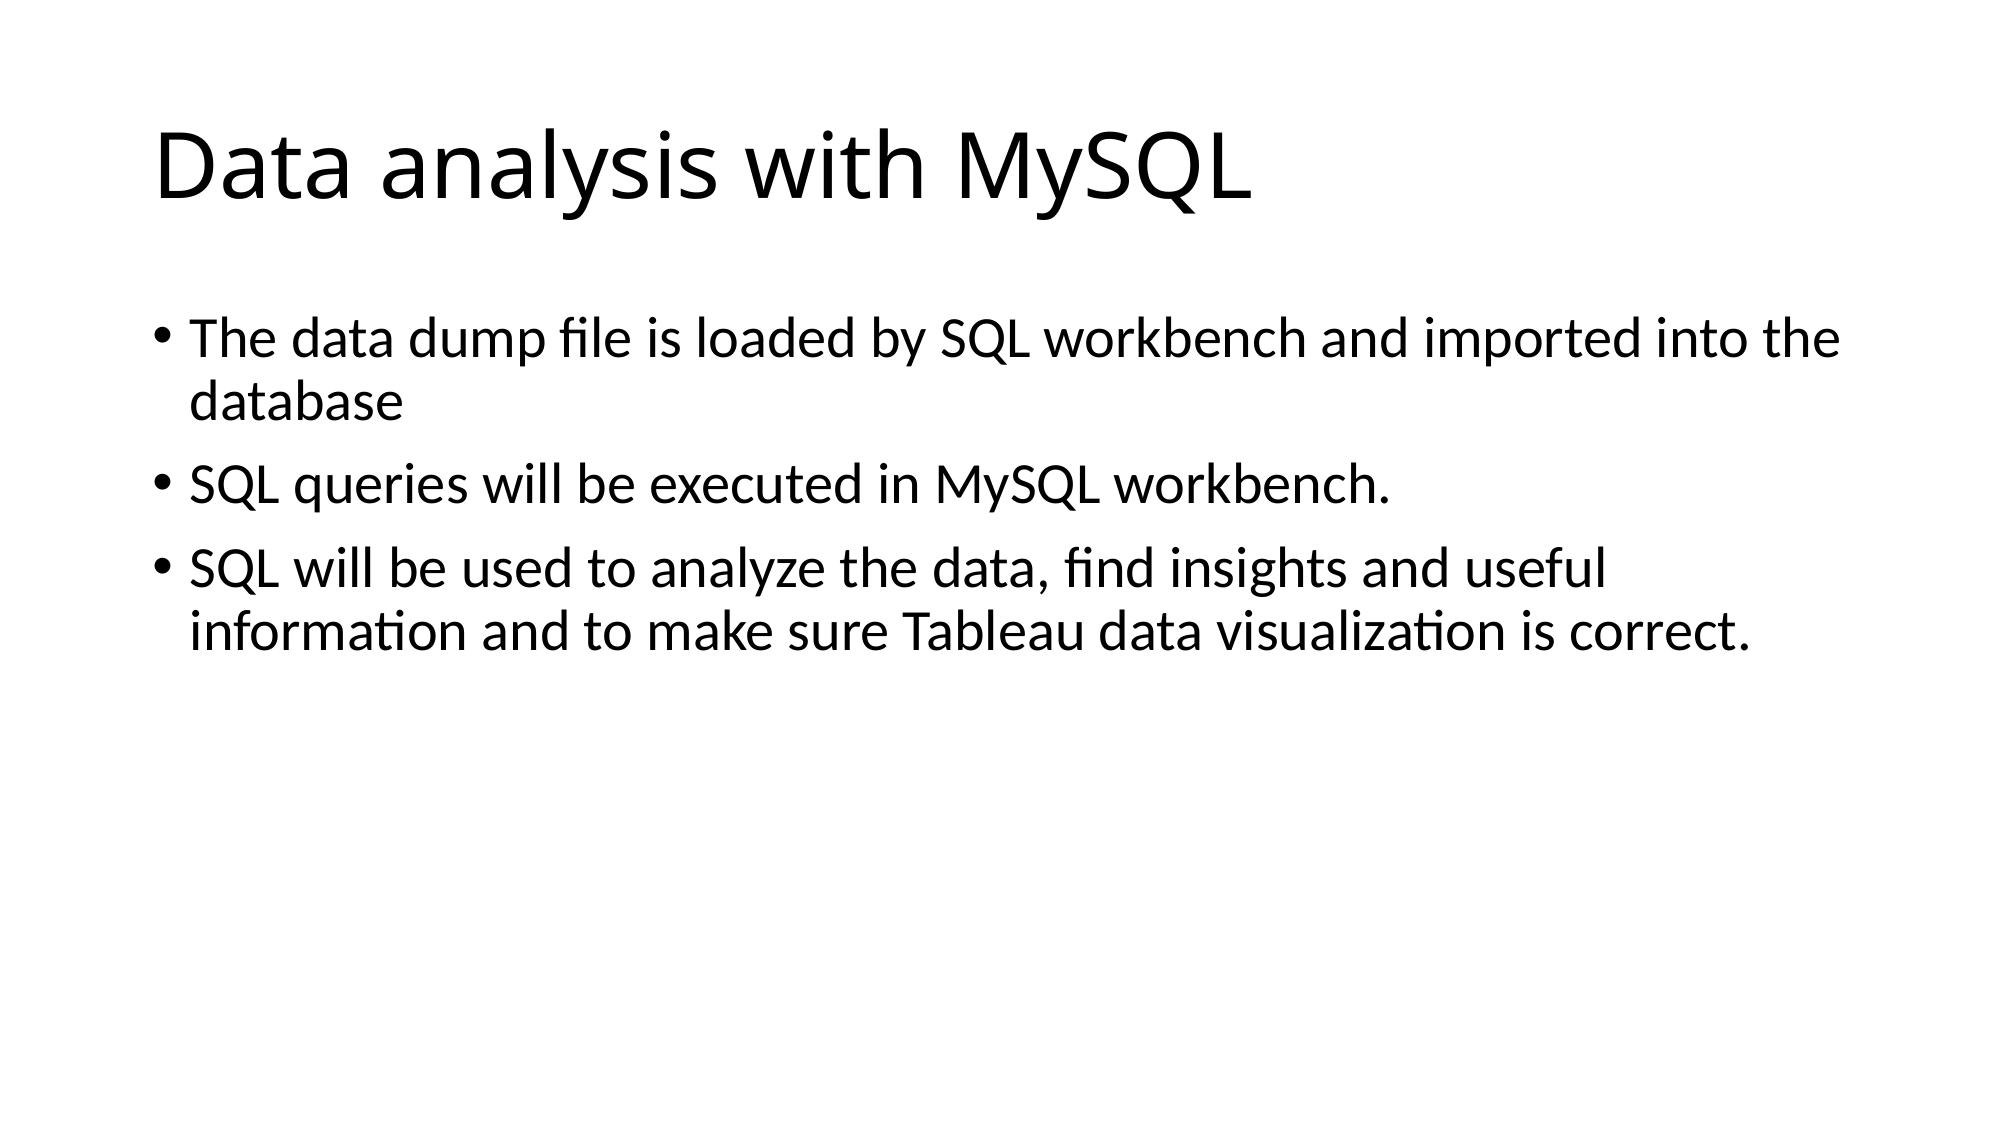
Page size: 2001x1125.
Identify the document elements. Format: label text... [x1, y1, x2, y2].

list The data dump file is loaded by SQL workbench and imported into the database SQL queries will be executed in MySQL workbench. SQL will be used to analyze the data, find insights and useful information and to make sure Tableau data visualization is correct. [137, 299, 1863, 821]
title Data analysis with MySQL [137, 59, 1863, 278]
